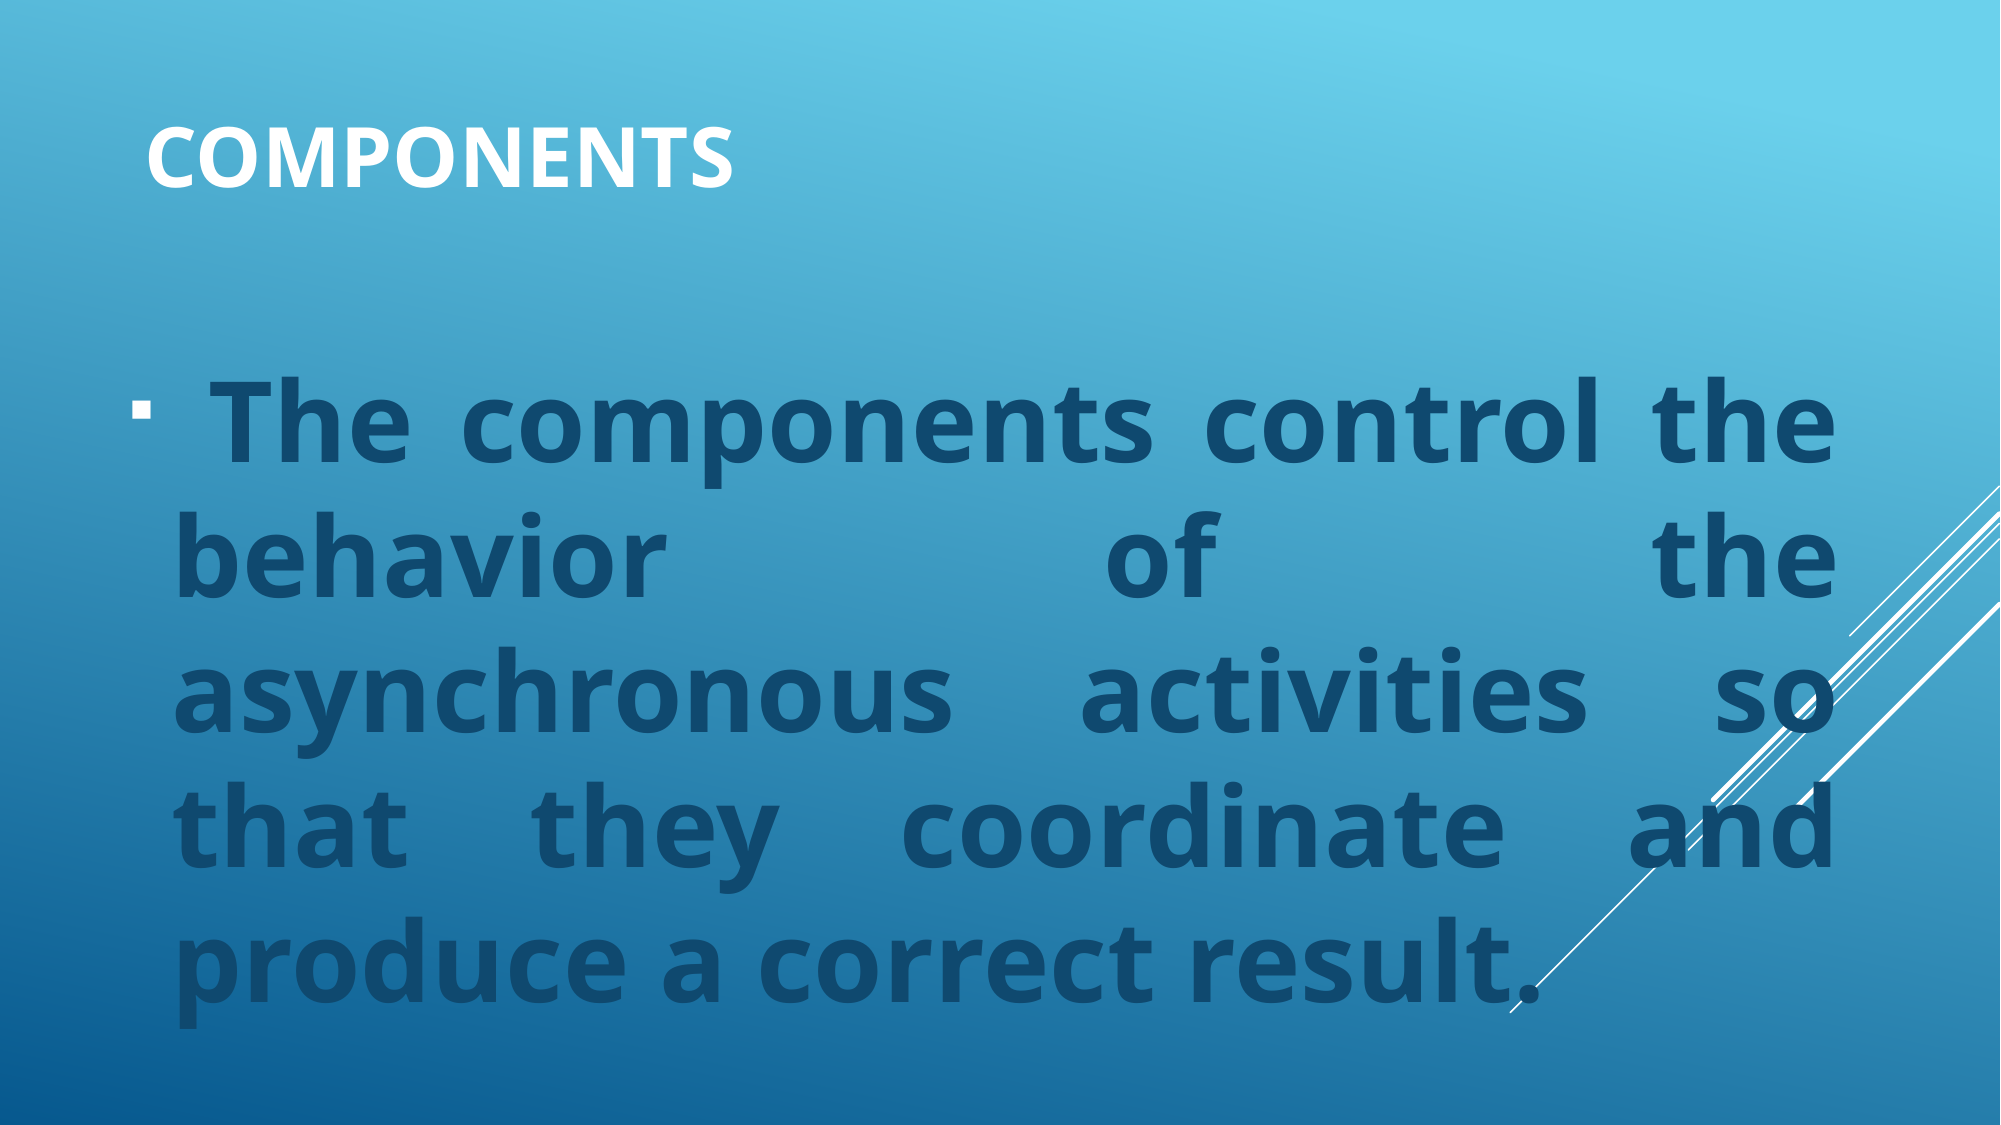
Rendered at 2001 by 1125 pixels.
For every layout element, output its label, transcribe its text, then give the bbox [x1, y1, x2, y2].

list The components control the behavior of the asynchronous activities so that they coordinate and produce a correct result. [112, 216, 1857, 1050]
title components [112, 0, 1883, 309]
